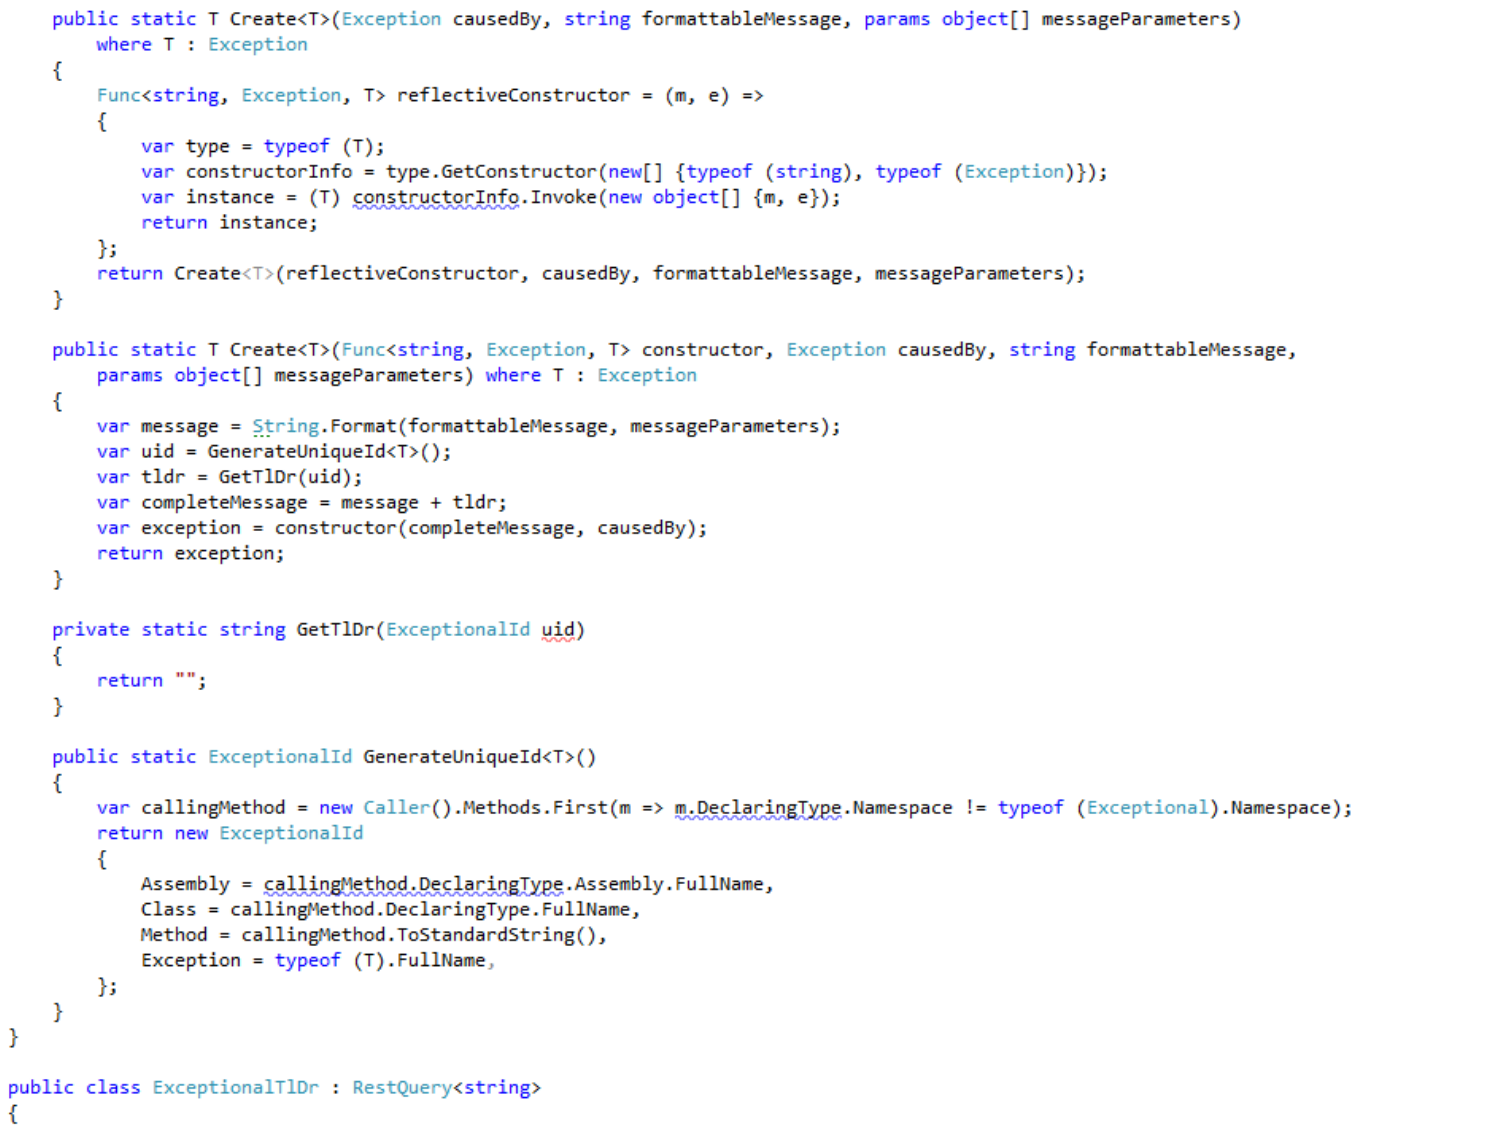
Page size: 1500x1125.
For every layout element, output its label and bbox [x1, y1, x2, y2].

list [0, 0, 1500, 1125]
